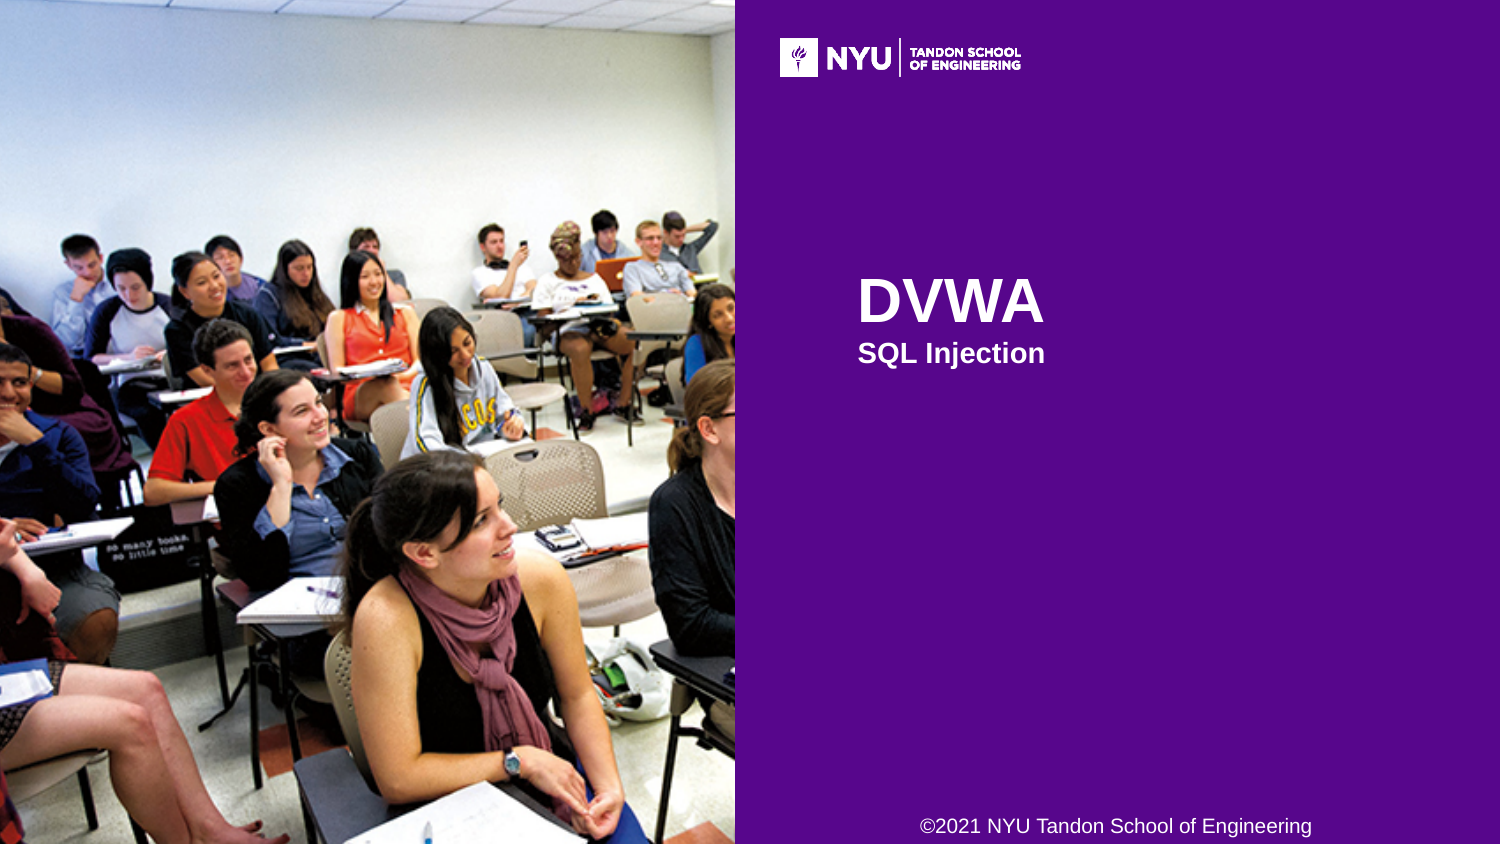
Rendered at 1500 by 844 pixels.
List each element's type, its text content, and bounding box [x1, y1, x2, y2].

picture [780, 38, 1021, 77]
picture [0, 0, 736, 844]
list DVWA SQL Injection [819, 259, 1433, 774]
